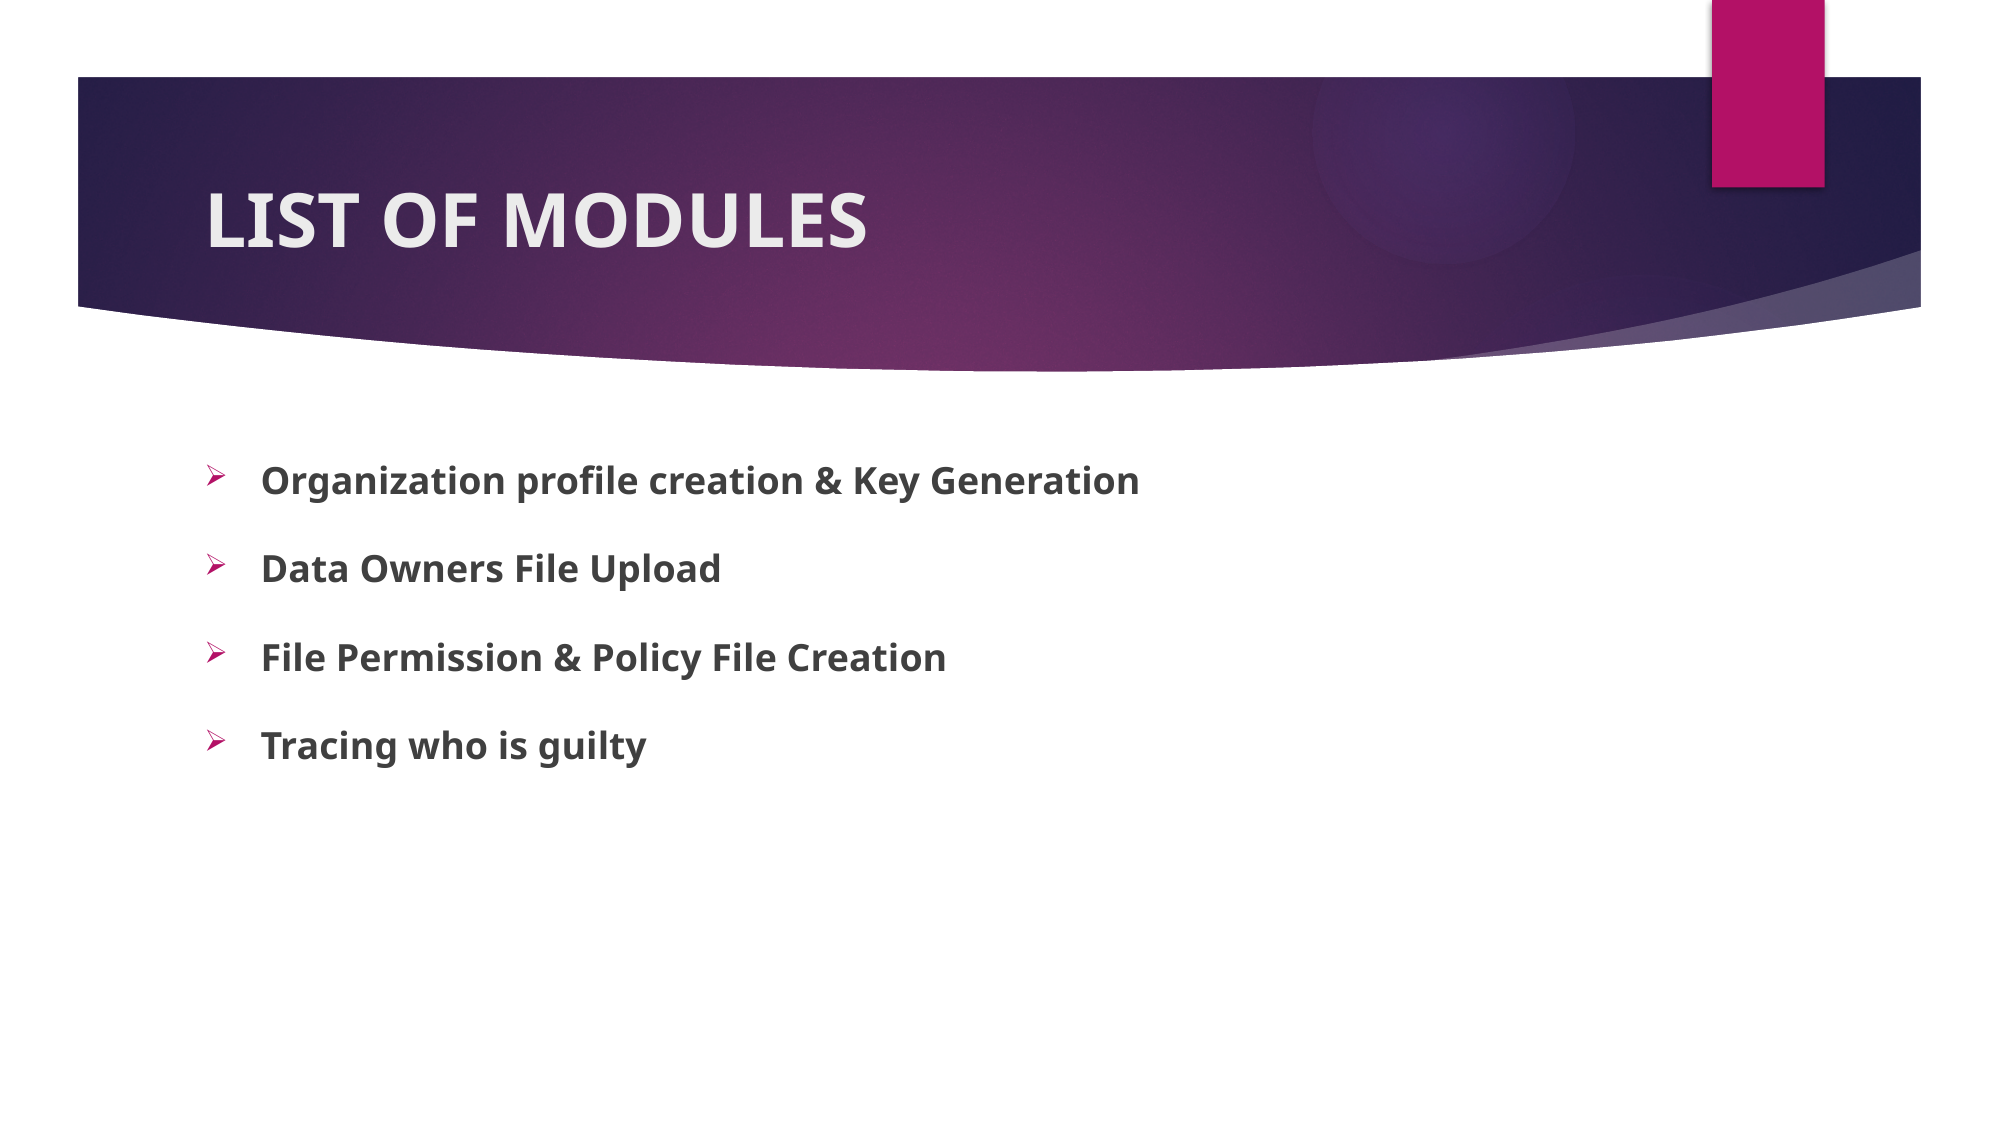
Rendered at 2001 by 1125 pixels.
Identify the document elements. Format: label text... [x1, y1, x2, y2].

title LIST OF MODULES [189, 159, 1627, 276]
list Organization profile creation & Key Generation Data Owners File Upload File Permission & Policy File Creation Tracing who is guilty [189, 427, 1638, 988]
